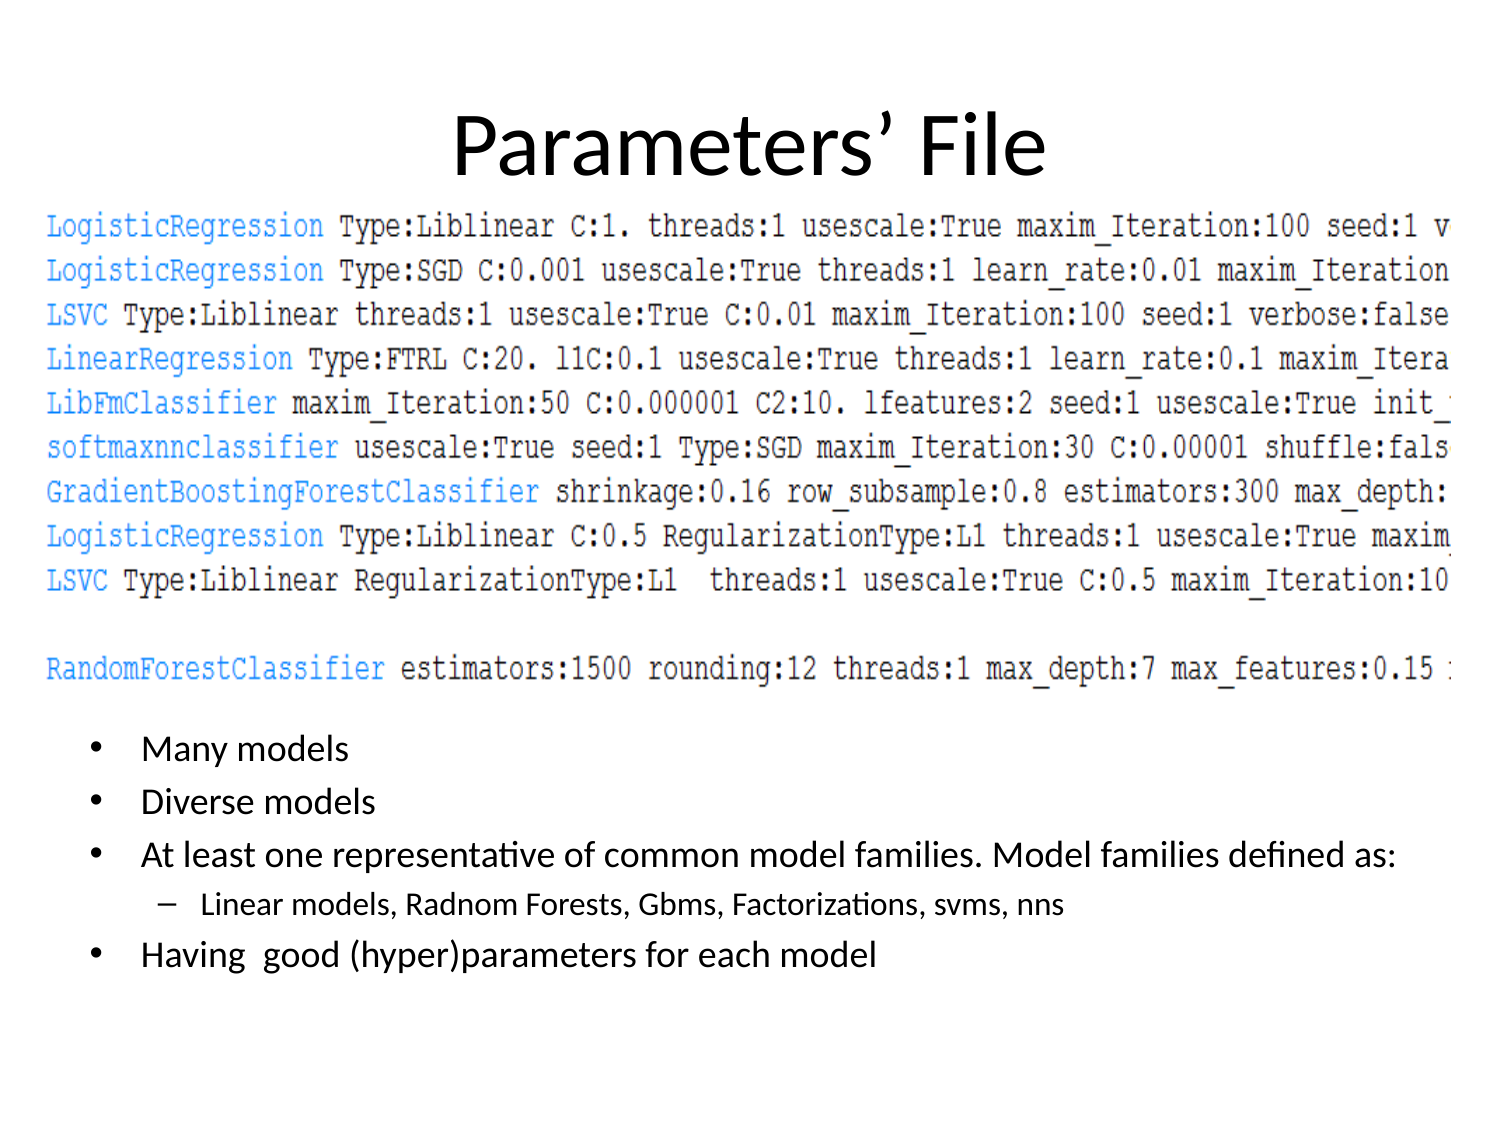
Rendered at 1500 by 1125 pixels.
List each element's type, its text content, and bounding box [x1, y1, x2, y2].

title Parameters’ File [75, 45, 1425, 206]
picture [44, 207, 1452, 693]
list Many models Diverse models At least one representative of common model families. Model families defined as: Linear models, Radnom Forests, Gbms, Factorizations, svms, nns Having good (hyper)parameters for each model [74, 716, 1425, 1022]
